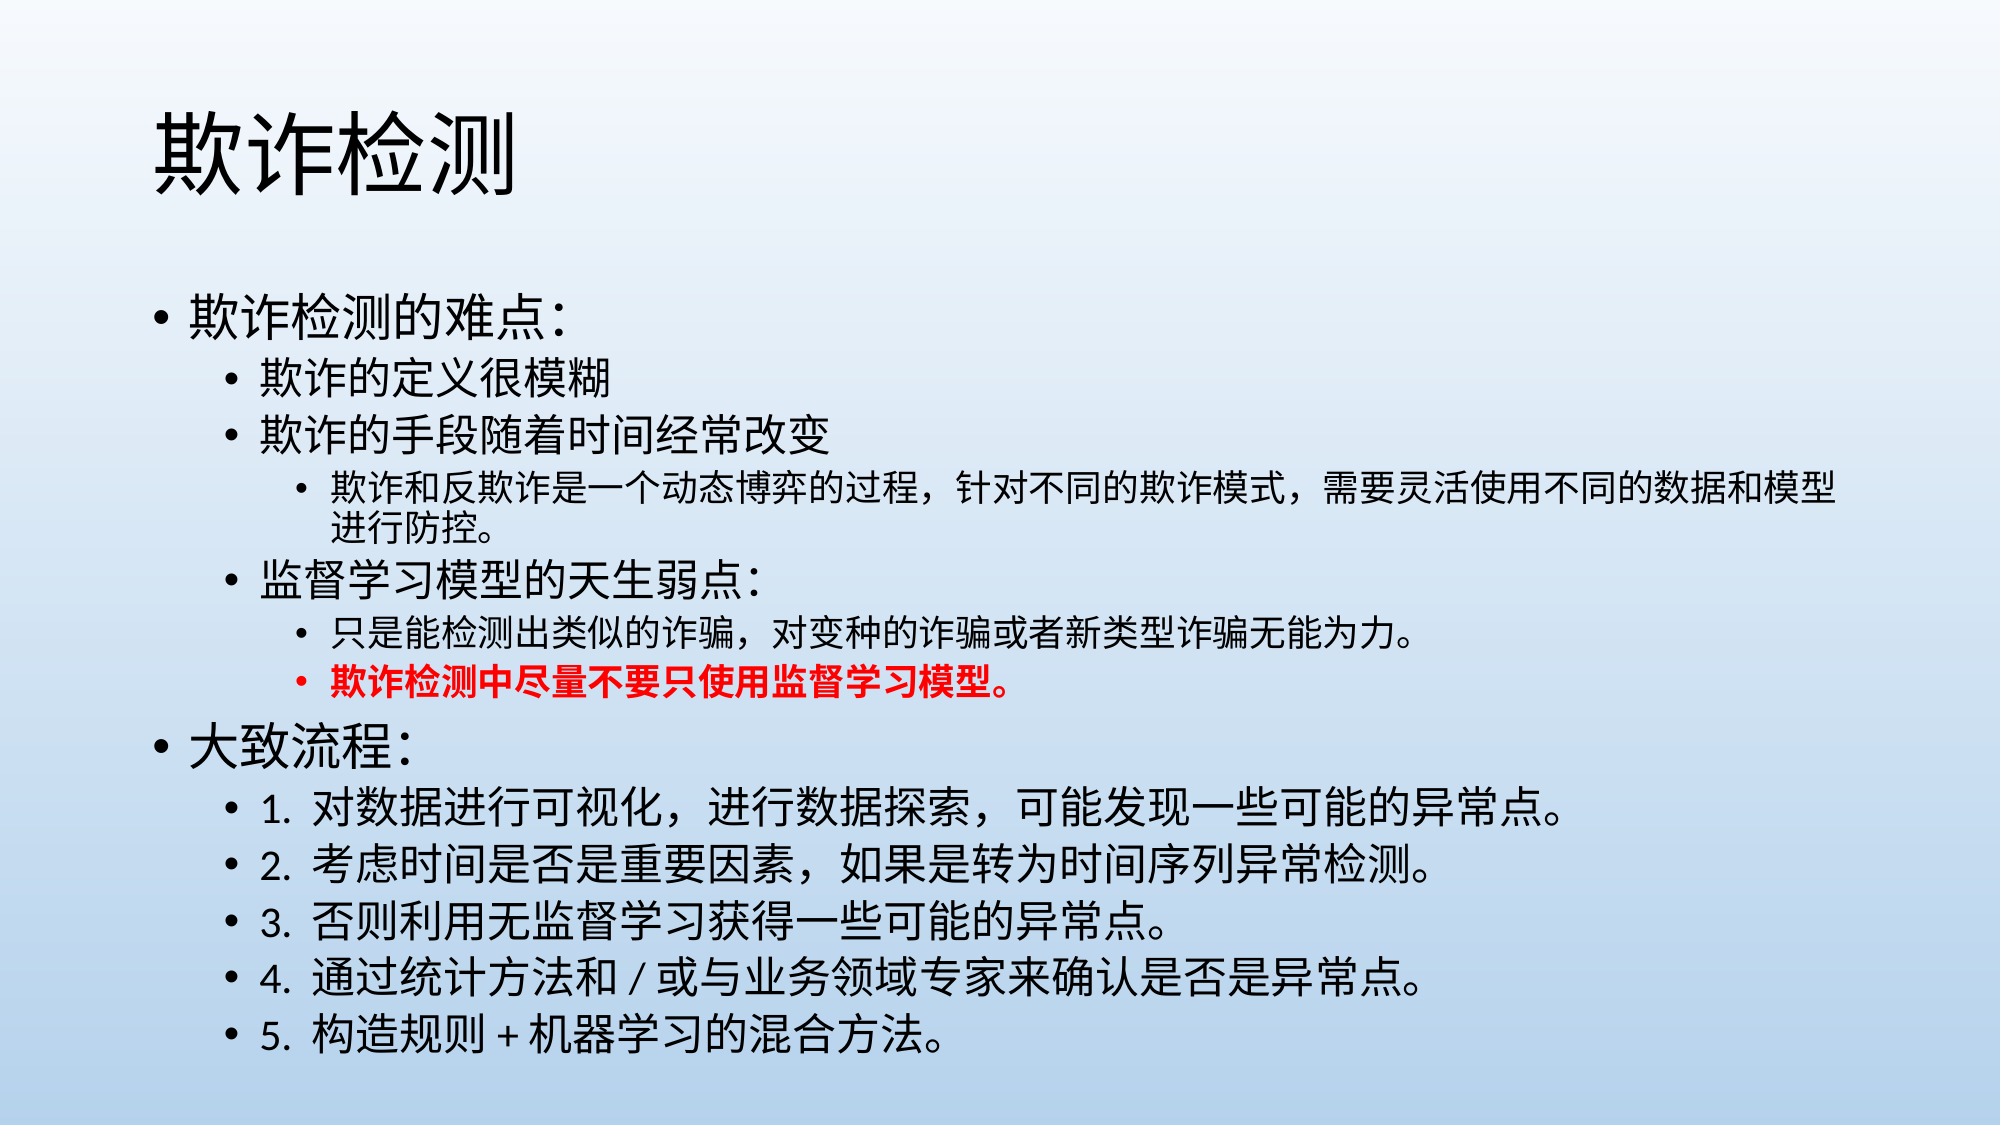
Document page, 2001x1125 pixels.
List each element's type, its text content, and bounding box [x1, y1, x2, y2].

list 欺诈检测的难点： 欺诈的定义很模糊 欺诈的手段随着时间经常改变 欺诈和反欺诈是一个动态博弈的过程，针对不同的欺诈模式，需要灵活使用不同的数据和模型进行防控。 监督学习模型的天生弱点： 只是能检测出类似的诈骗，对变种的诈骗或者新类型诈骗无能为力。 欺诈检测中尽量不要只使用监督学习模型。 大致流程： 1. 对数据进行可视化，进行数据探索，可能发现一些可能的异常点。 2. 考虑时间是否是重要因素，如果是转为时间序列异常检测。 3. 否则利用无监督学习获得一些可能的异常点。 4. 通过统计方法和/或与业务领域专家来确认是否是异常点。 5. 构造规则+机器学习的混合方法。 [137, 285, 1863, 1073]
title 欺诈检测 [137, 59, 1863, 258]
